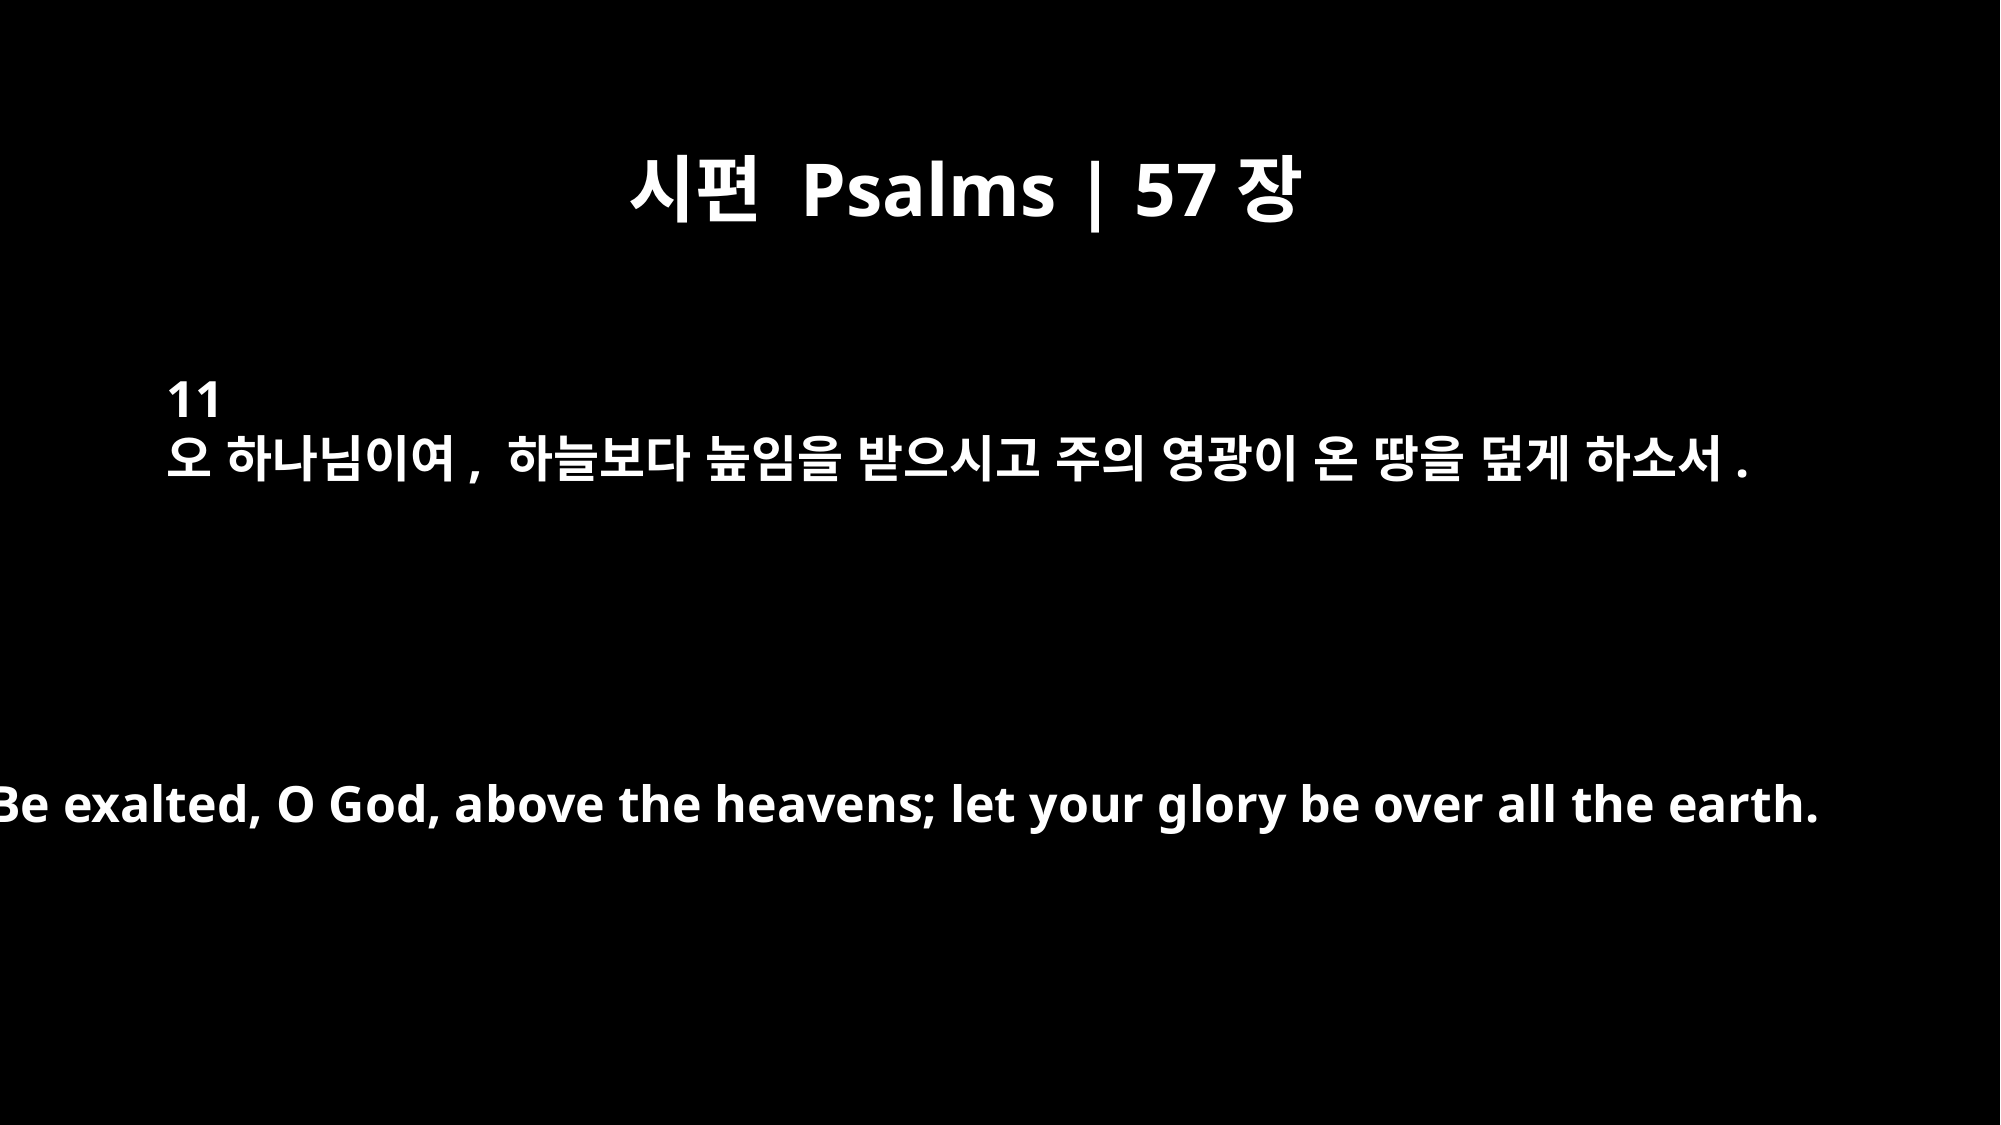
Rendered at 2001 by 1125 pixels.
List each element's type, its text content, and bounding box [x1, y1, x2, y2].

text_box Be exalted, O God, above the heavens; let your glory be over all the earth. [0, 764, 1836, 840]
text_box 시편 Psalms | 57장 [613, 136, 1319, 239]
text_box 11 오 하나님이여, 하늘보다 높임을 받으시고 주의 영광이 온 땅을 덮게 하소서. [151, 359, 1766, 495]
